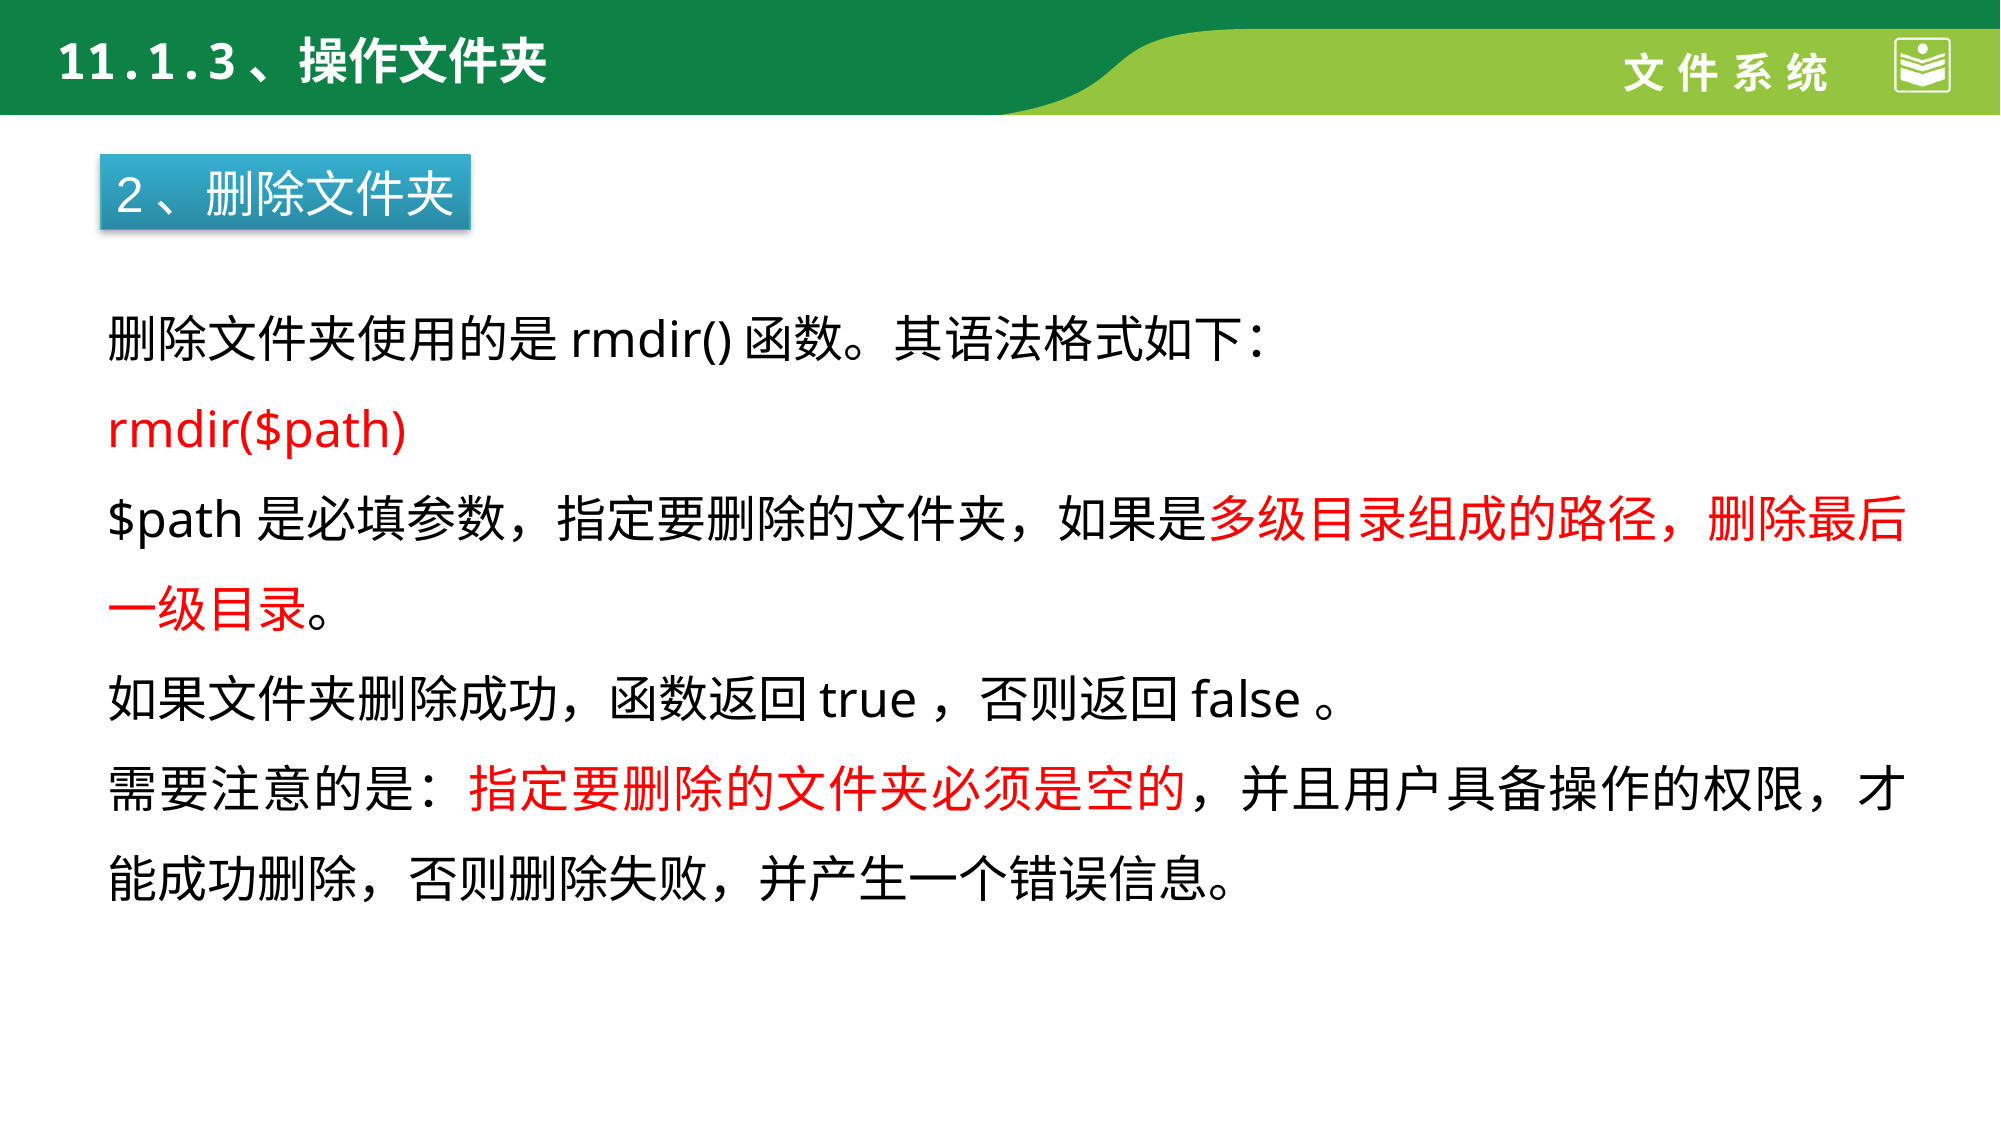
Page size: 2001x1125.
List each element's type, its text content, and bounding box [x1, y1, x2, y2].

picture [1893, 37, 1951, 93]
text_box [999, 28, 2000, 116]
text_box 11.1.3、操作文件夹 [41, 21, 789, 97]
text_box 文件系统 [1609, 39, 1844, 104]
text_box 2、删除文件夹 [100, 154, 471, 230]
text_box 删除文件夹使用的是rmdir()函数。其语法格式如下： rmdir($path) $path是必填参数，指定要删除的文件夹，如果是多级目录组成的路径，删除最后一级目录。 如果文件夹删除成功，函数返回true，否则返回false。 需要注意的是：指定要删除的文件夹必须是空的，并且用户具备操作的权限，才能成功删除，否则删除失败，并产生一个错误信息。 [93, 270, 1923, 916]
text_box [0, 0, 2000, 116]
